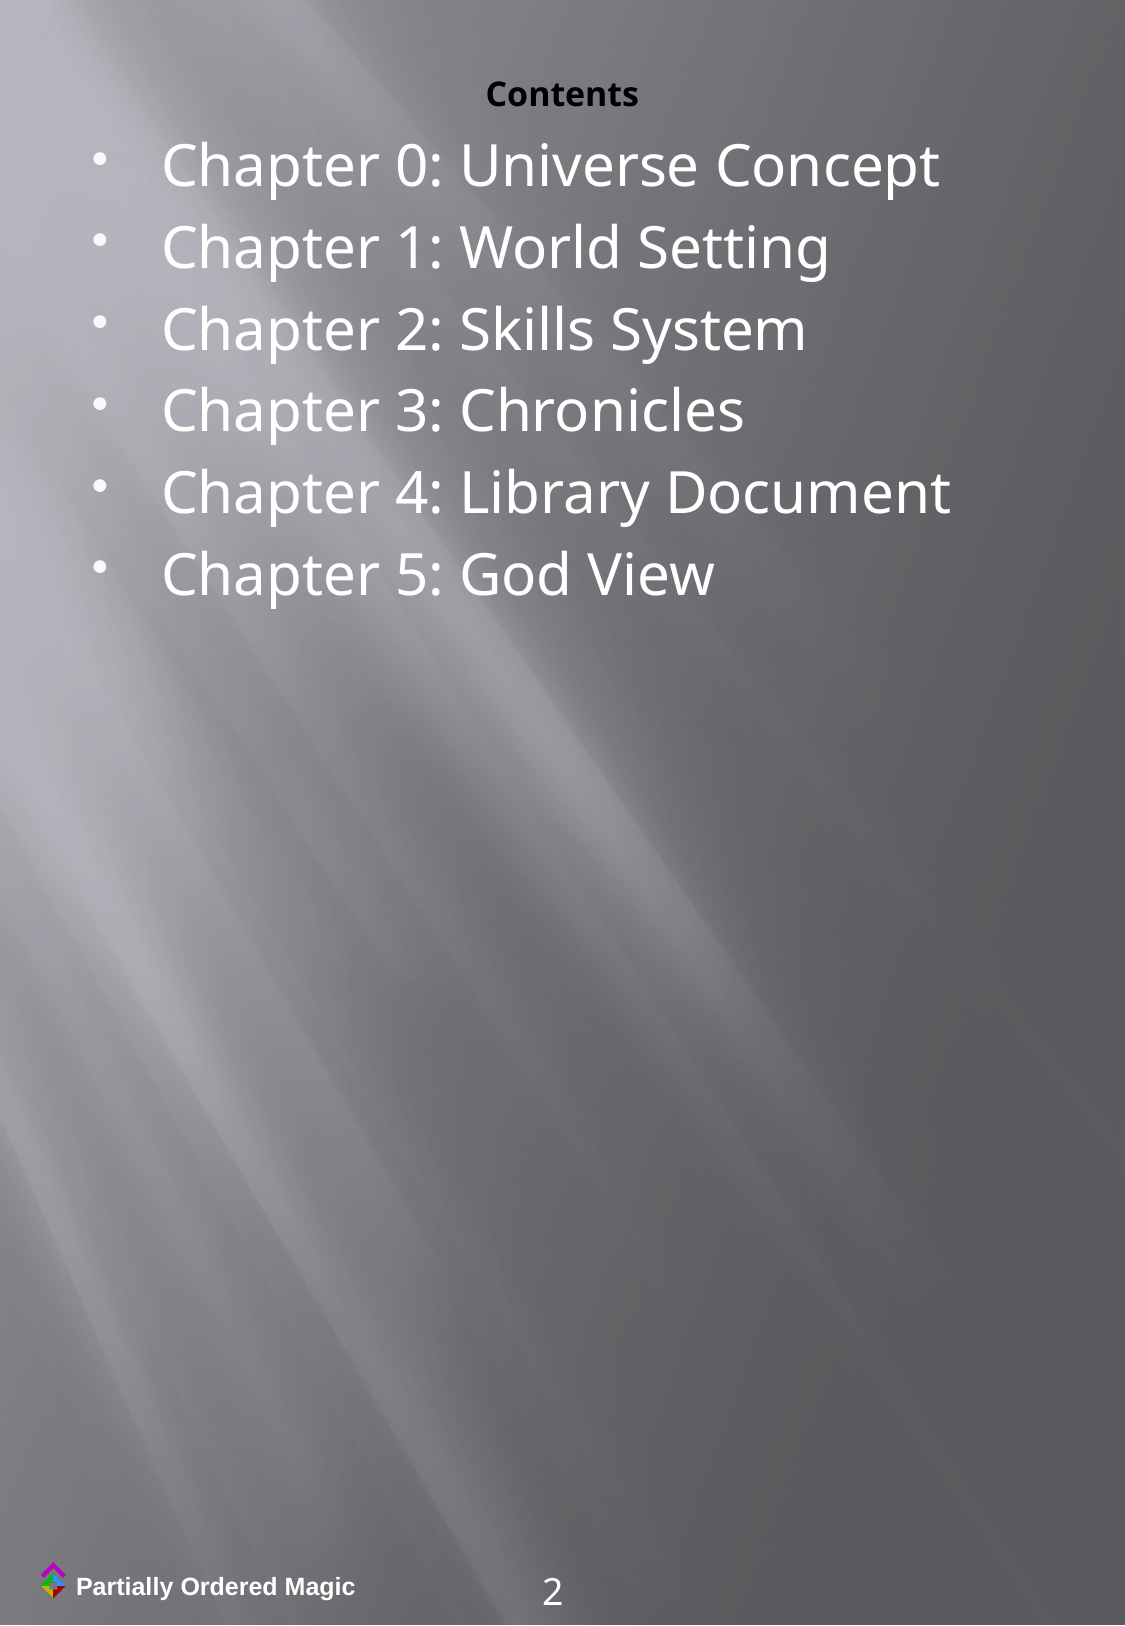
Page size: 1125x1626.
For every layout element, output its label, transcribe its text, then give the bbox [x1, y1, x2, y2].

list Chapter 0: Universe Concept Chapter 1: World Setting Chapter 2: Skills System Chapter 3: Chronicles Chapter 4: Library Document Chapter 5: God View [56, 121, 1069, 1495]
picture [35, 1562, 71, 1598]
title Contents [56, 65, 1069, 121]
